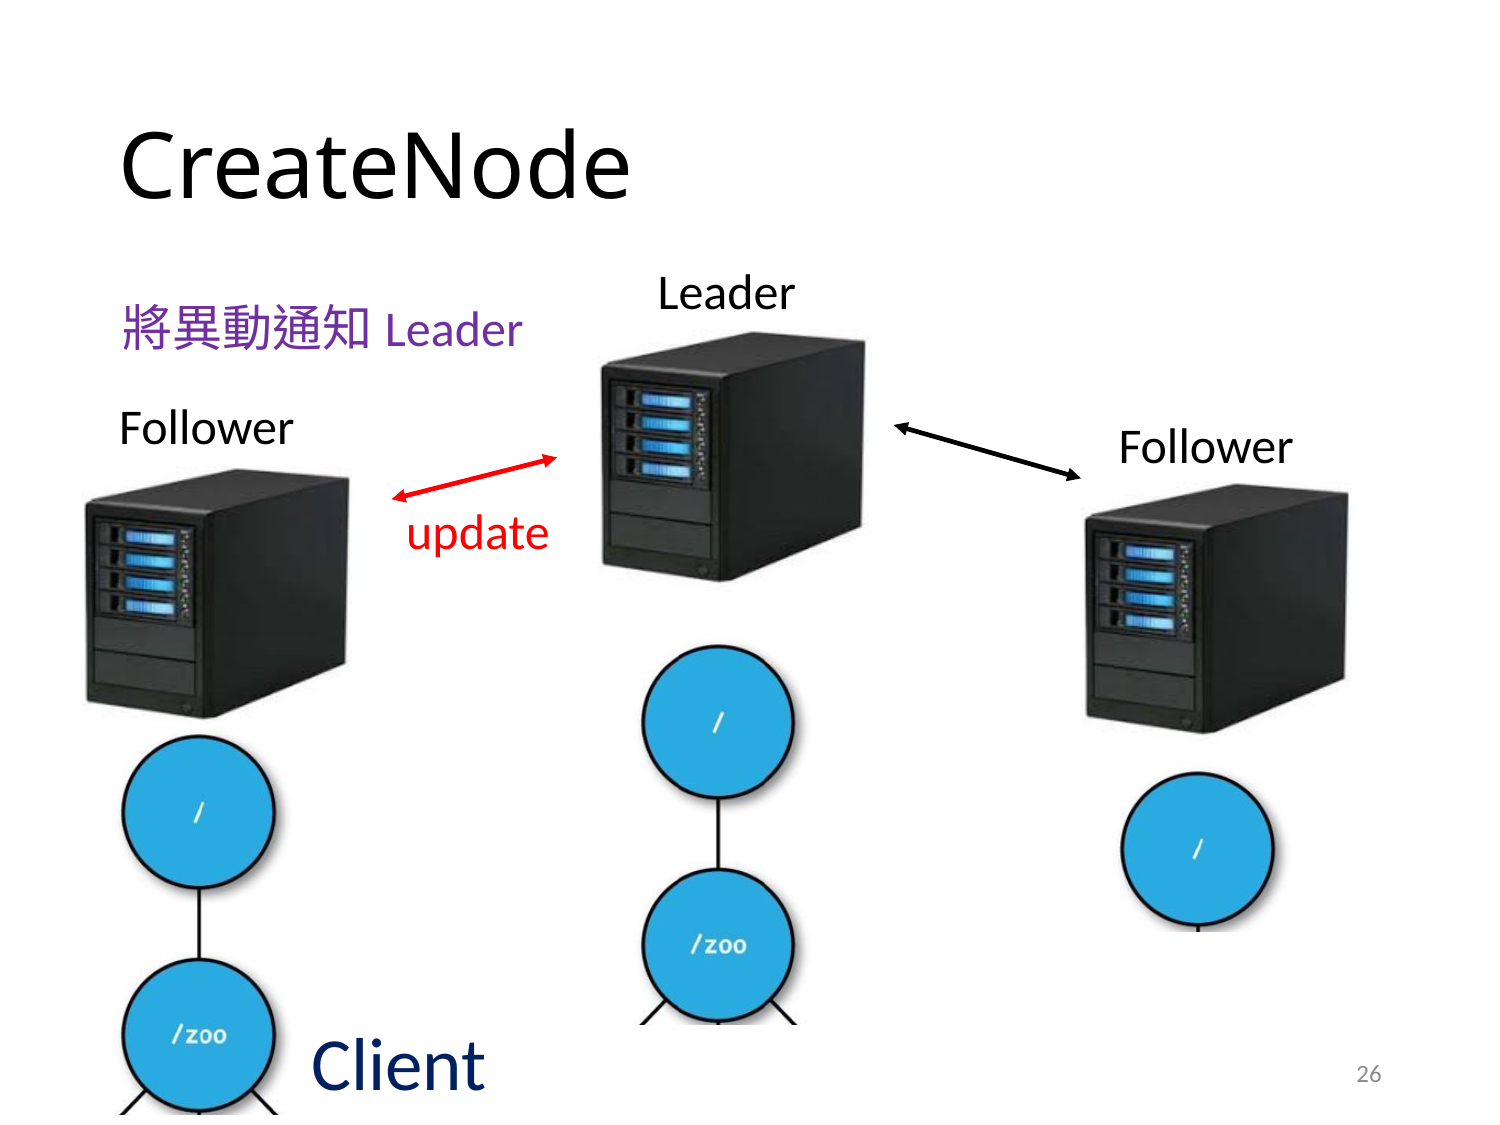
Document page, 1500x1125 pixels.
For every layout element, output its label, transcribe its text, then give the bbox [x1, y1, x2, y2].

text_box Leader [642, 252, 873, 305]
text_box Client [324, 1008, 564, 1114]
text_box Follower [104, 387, 334, 442]
title CreateNode [103, 59, 1397, 278]
picture [81, 442, 357, 1115]
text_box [391, 457, 558, 500]
text_box update [391, 491, 597, 567]
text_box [893, 424, 1082, 479]
text_box Follower [1103, 405, 1334, 457]
slide_number 26 [1059, 1042, 1397, 1103]
text_box 將異動通知Leader [108, 289, 560, 365]
picture [1081, 457, 1356, 932]
picture [597, 305, 873, 610]
picture [601, 633, 843, 1025]
